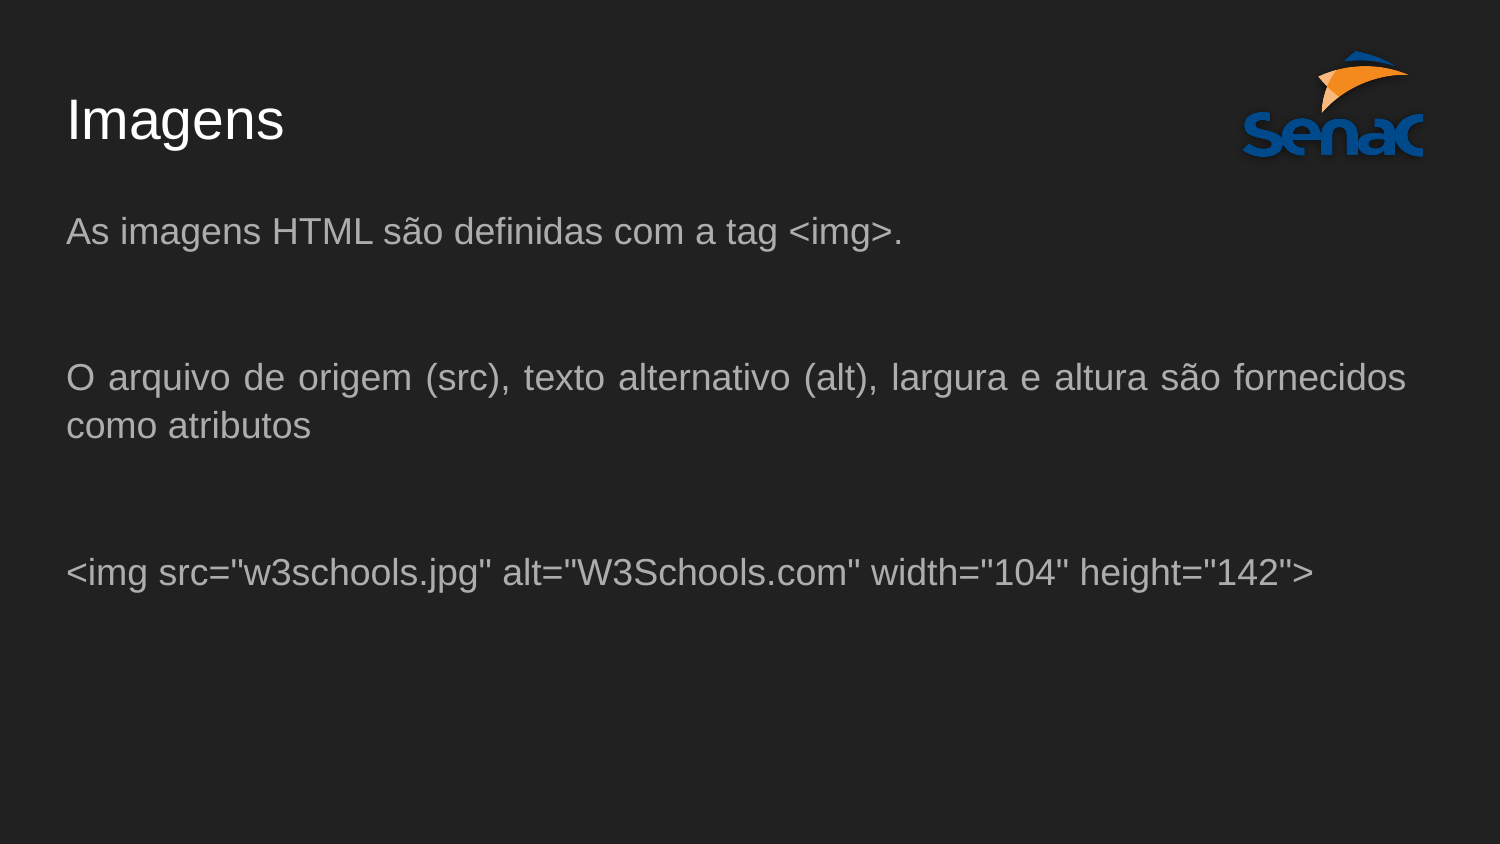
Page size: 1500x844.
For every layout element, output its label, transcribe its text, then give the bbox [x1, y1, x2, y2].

list As imagens HTML são definidas com a tag <img>. O arquivo de origem (src), texto alternativo (alt), largura e altura são fornecidos como atributos <img src="w3schools.jpg" alt="W3Schools.com" width="104" height="142"> [51, 189, 1423, 750]
picture [1242, 50, 1423, 157]
title Imagens [51, 72, 1449, 167]
